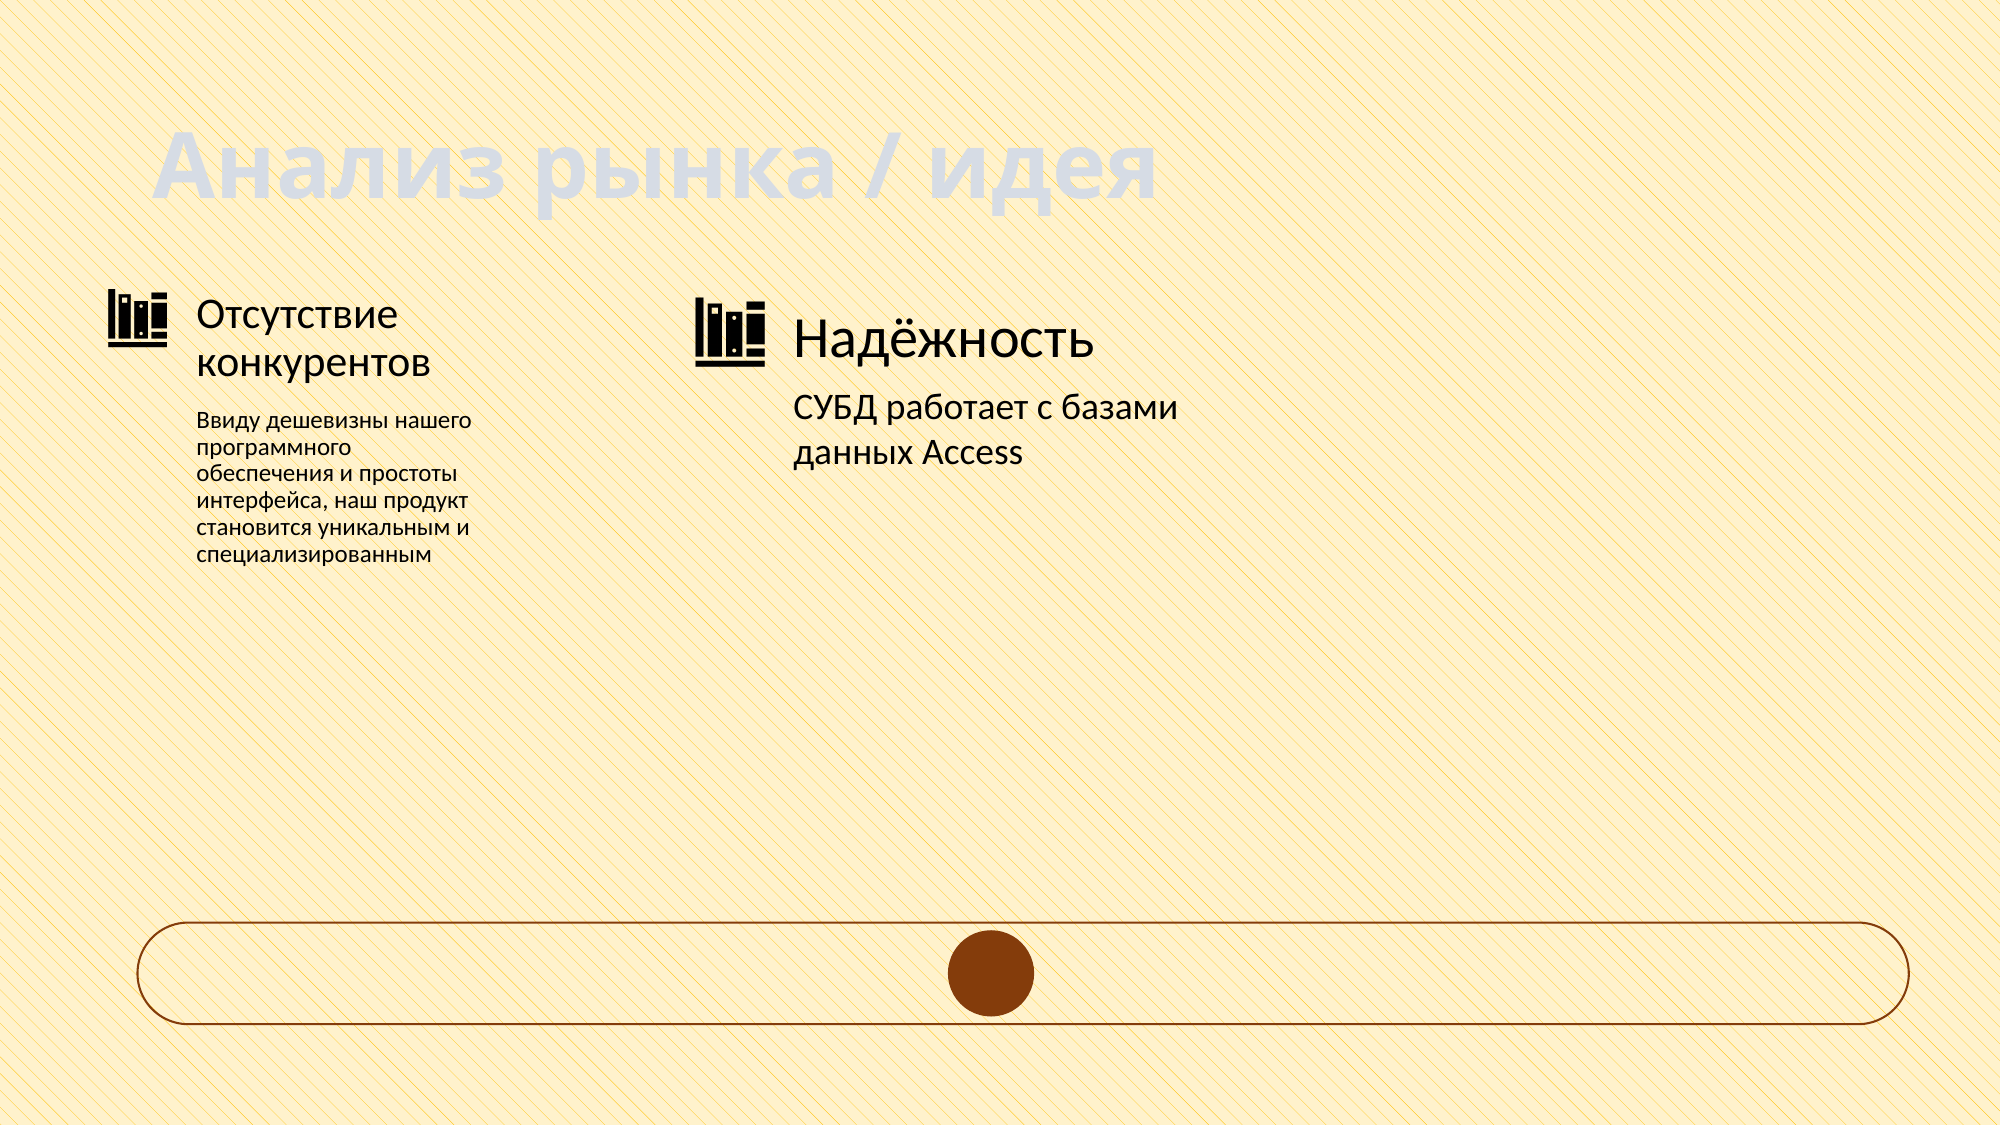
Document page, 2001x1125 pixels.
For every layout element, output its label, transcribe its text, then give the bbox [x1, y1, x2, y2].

list Отсутствие конкурентов Ввиду дешевизны нашего программного обеспечения и простоты интерфейса, наш продукт становится уникальным и специализированным [181, 283, 504, 715]
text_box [681, 283, 1204, 481]
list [96, 277, 179, 359]
title Анализ рынка / идея [137, 59, 1863, 278]
text_box [946, 929, 1036, 1018]
text_box [136, 921, 1910, 1026]
